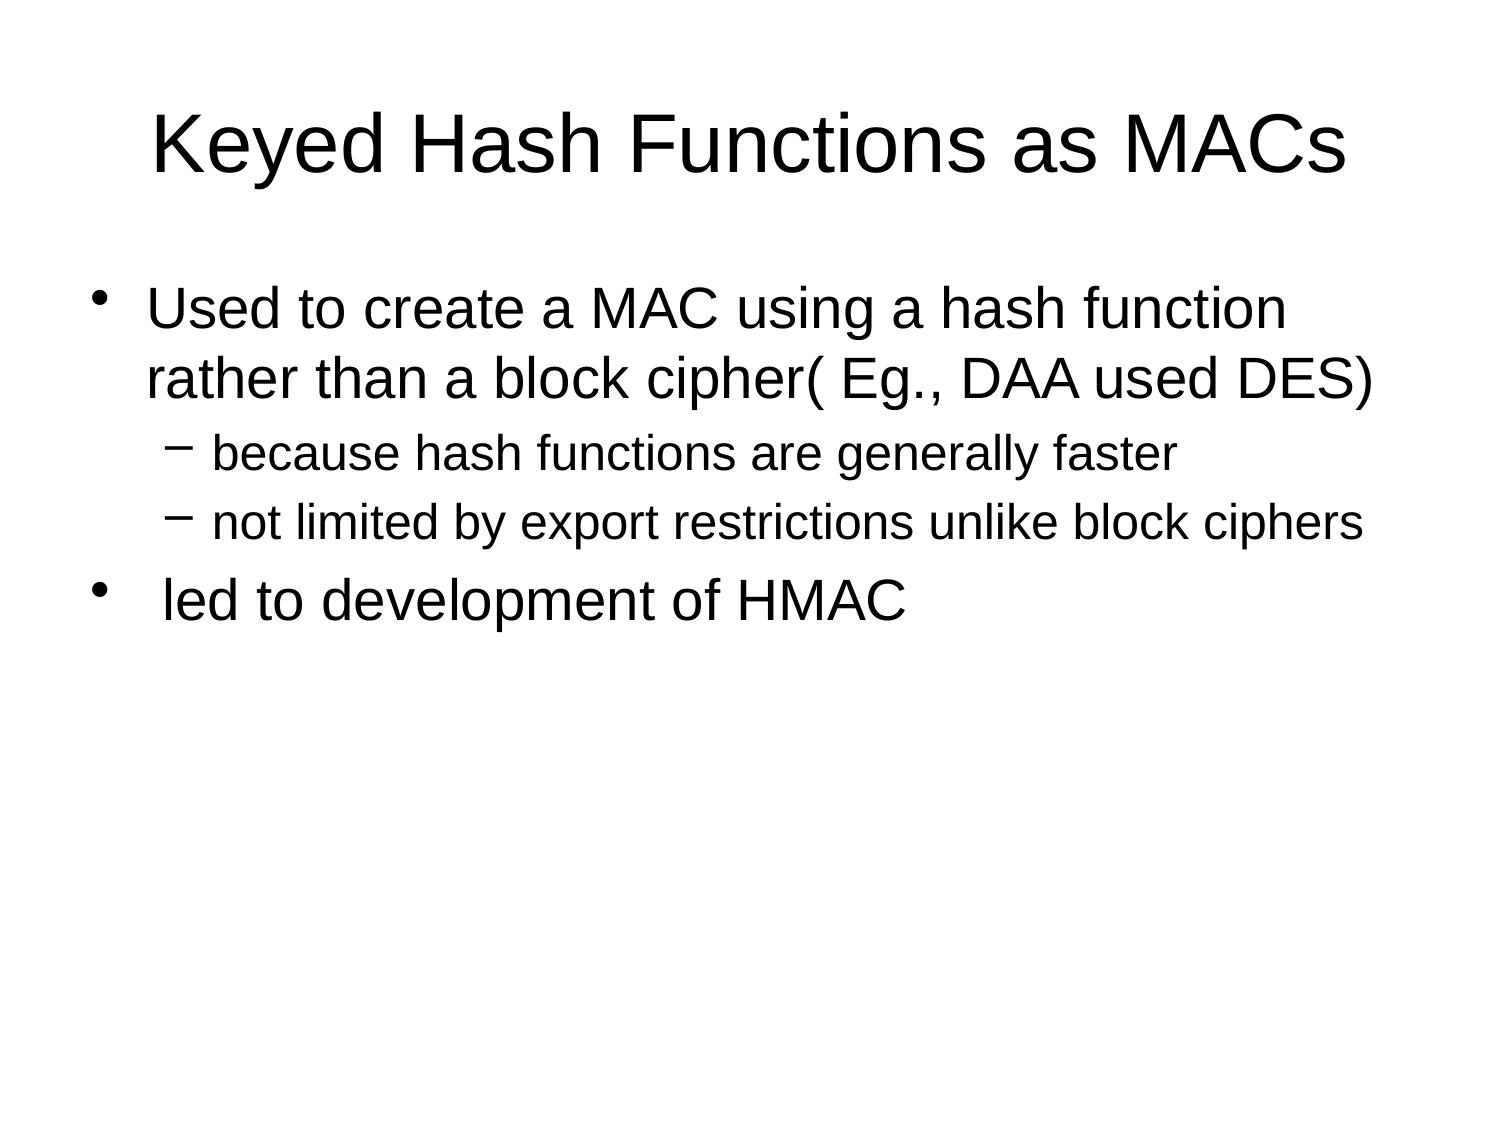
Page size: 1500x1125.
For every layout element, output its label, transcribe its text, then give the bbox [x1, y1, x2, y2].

list Used to create a MAC using a hash function rather than a block cipher( Eg., DAA used DES) because hash functions are generally faster not limited by export restrictions unlike block ciphers led to development of HMAC [74, 262, 1426, 1006]
title Keyed Hash Functions as MACs [74, 44, 1426, 233]
